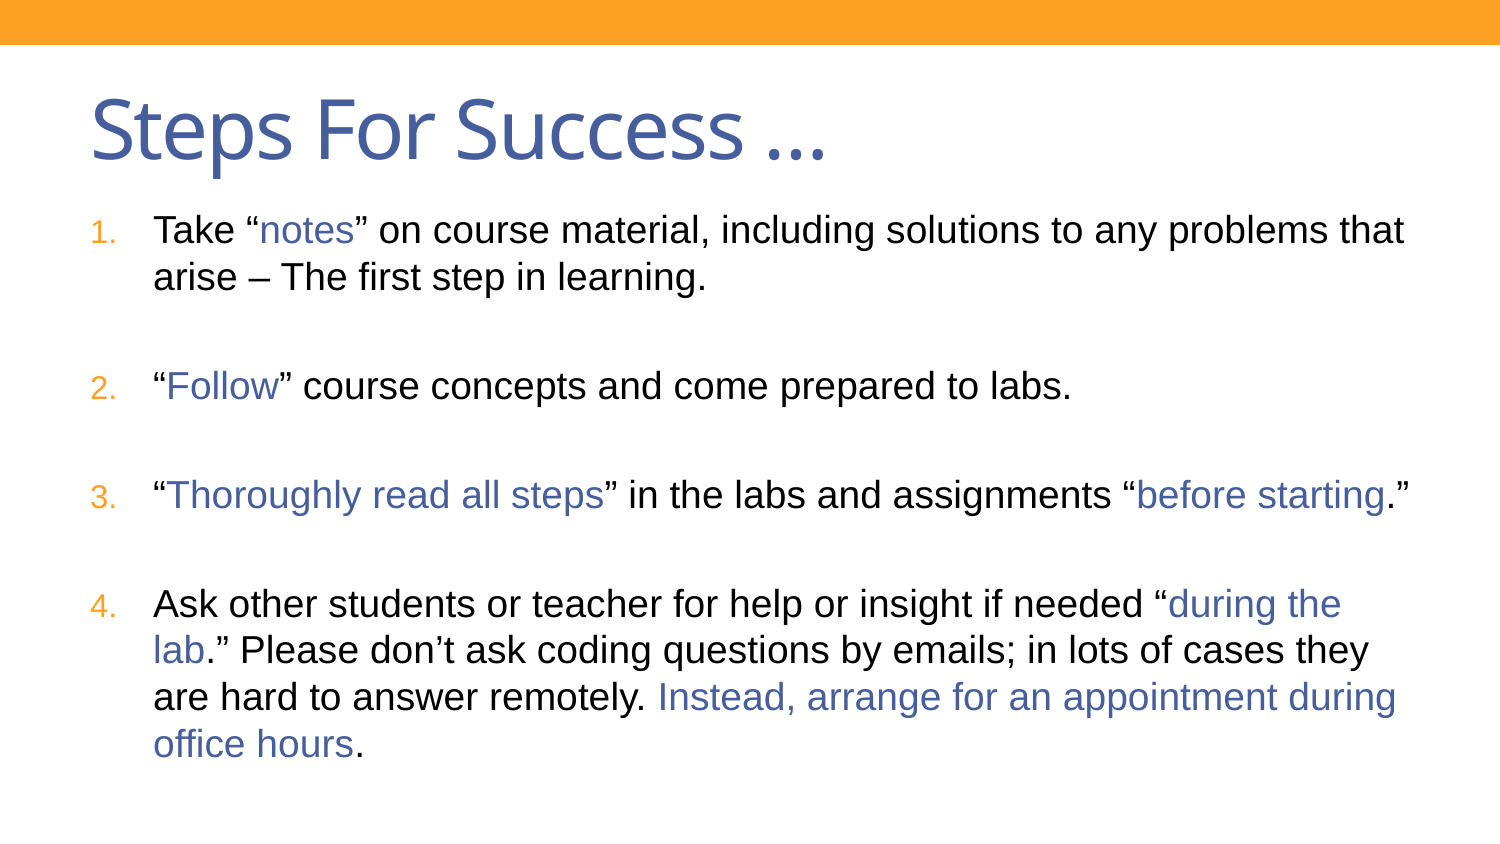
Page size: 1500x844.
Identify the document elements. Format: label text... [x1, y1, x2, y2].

list Take “notes” on course material, including solutions to any problems that arise – The first step in learning. “Follow” course concepts and come prepared to labs. “Thoroughly read all steps” in the labs and assignments “before starting.” Ask other students or teacher for help or insight if needed “during the lab.” Please don’t ask coding questions by emails; in lots of cases they are hard to answer remotely. Instead, arrange for an appointment during office hours. [75, 196, 1425, 824]
title Steps For Success … [75, 65, 1425, 188]
